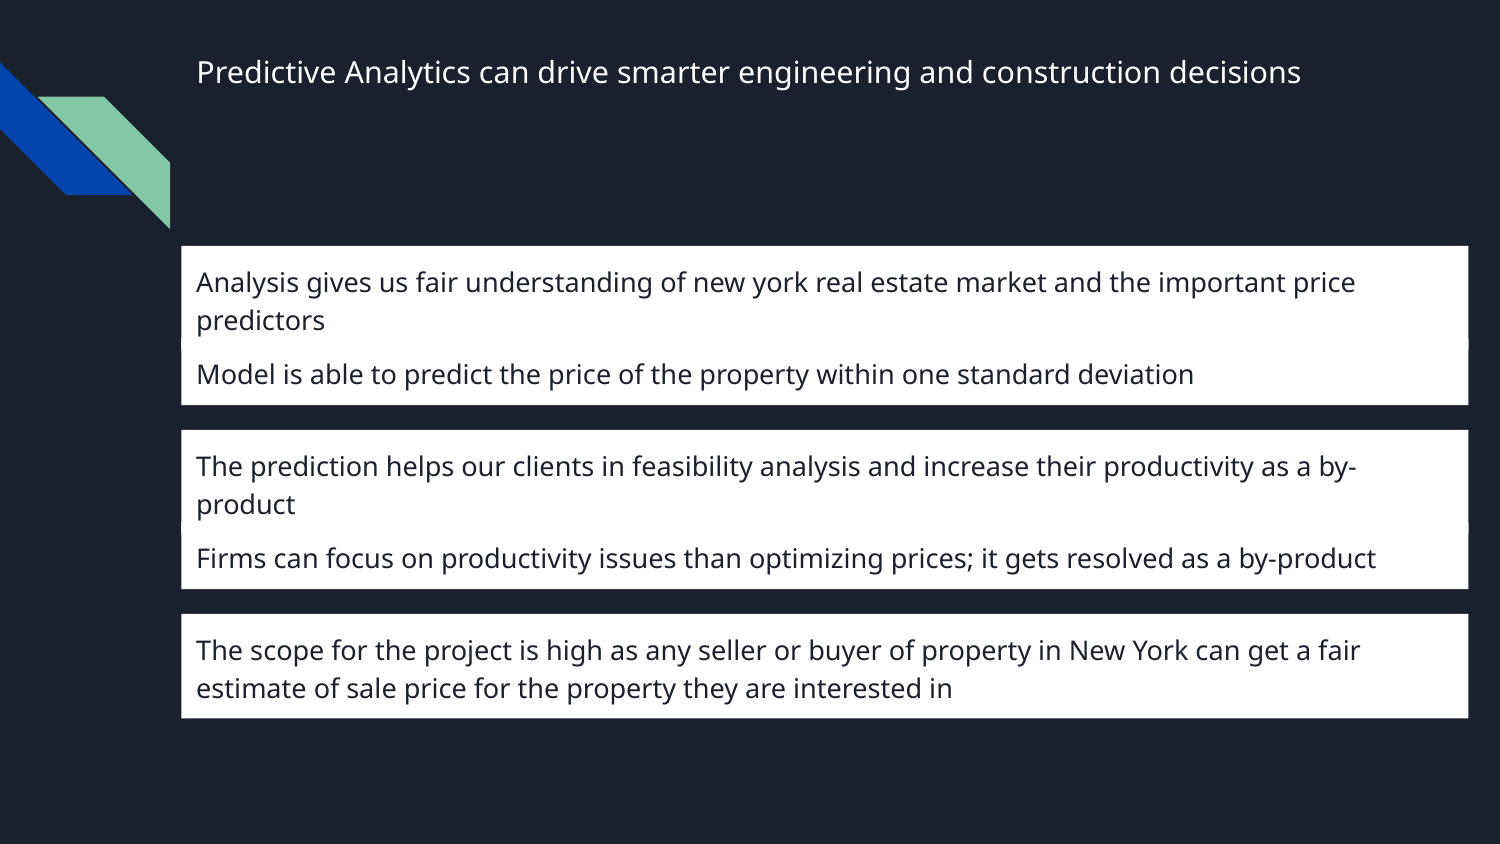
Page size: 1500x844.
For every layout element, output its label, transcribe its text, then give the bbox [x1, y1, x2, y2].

text_box Analysis gives us fair understanding of new york real estate market and the important price predictors [181, 245, 1469, 351]
text_box Model is able to predict the price of the property within one standard deviation [181, 351, 1469, 406]
text_box Firms can focus on productivity issues than optimizing prices; it gets resolved as a by-product [181, 521, 1469, 590]
text_box The prediction helps our clients in feasibility analysis and increase their productivity as a by-product [181, 429, 1469, 521]
text_box The scope for the project is high as any seller or buyer of property in New York can get a fair estimate of sale price for the property they are interested in [181, 613, 1469, 719]
title Predictive Analytics can drive smarter engineering and construction decisions [181, 38, 1337, 132]
